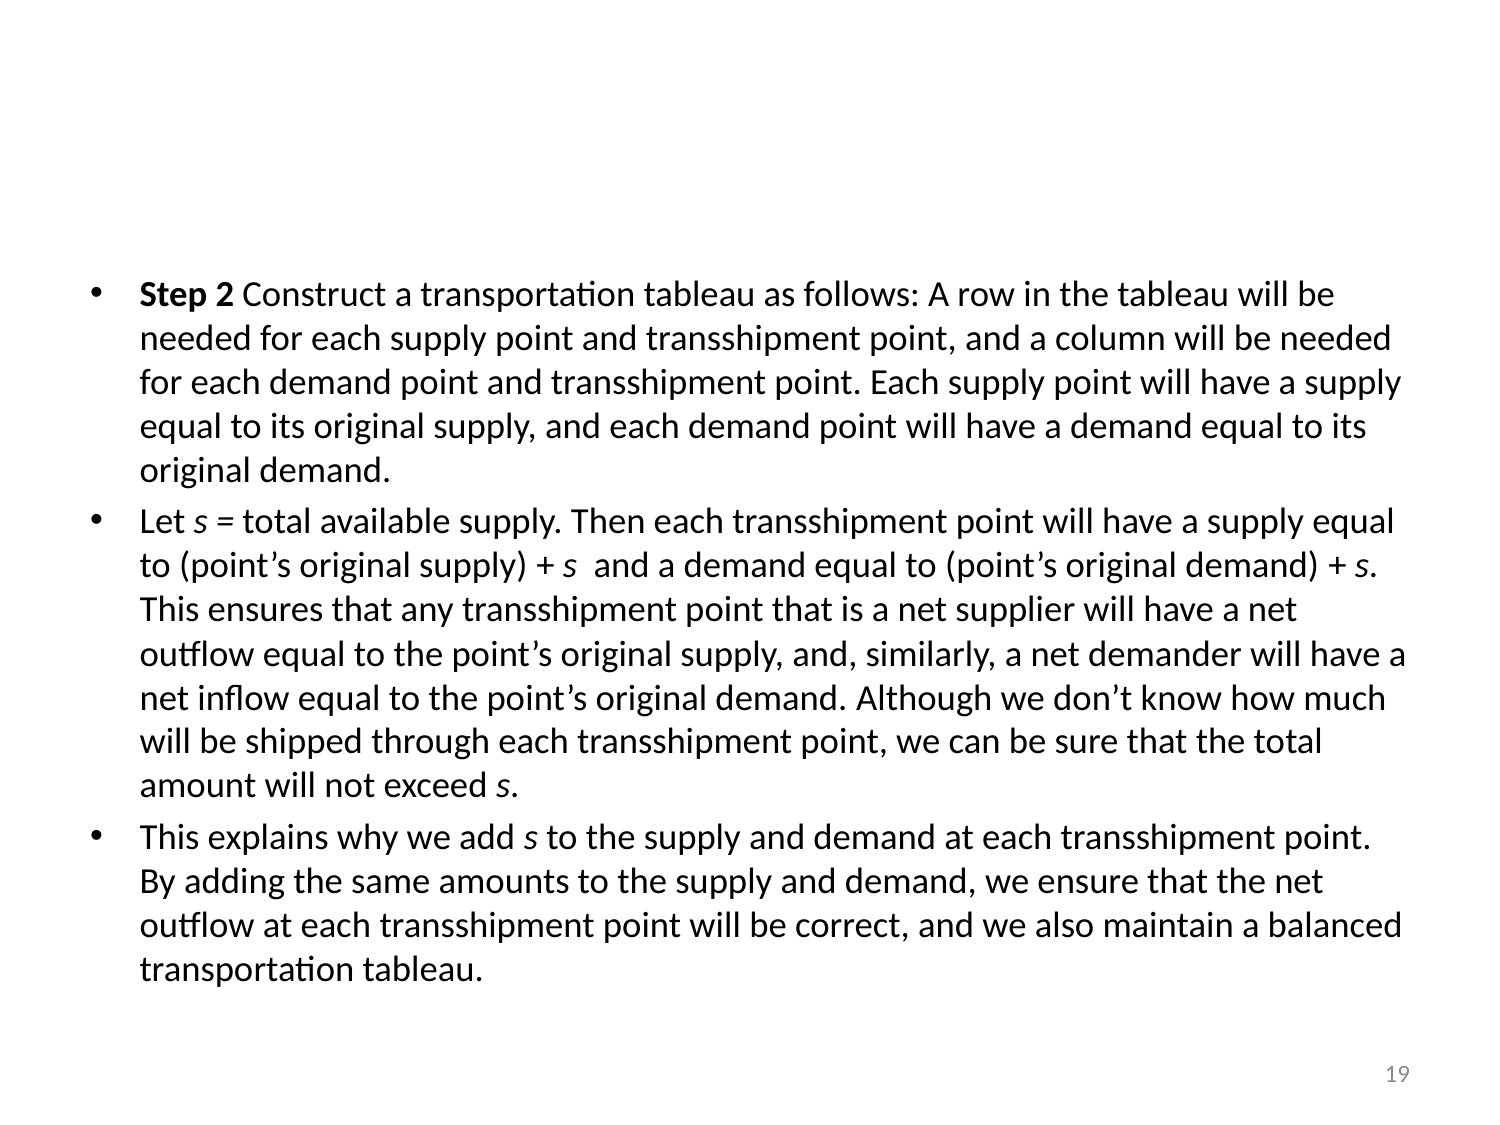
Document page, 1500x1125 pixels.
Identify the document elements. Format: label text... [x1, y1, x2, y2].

slide_number 19 [1074, 1042, 1425, 1103]
list Step 2 Construct a transportation tableau as follows: A row in the tableau will be needed for each supply point and transshipment point, and a column will be needed for each demand point and transshipment point. Each supply point will have a supply equal to its original supply, and each demand point will have a demand equal to its original demand. Let s = total available supply. Then each transshipment point will have a supply equal to (point’s original supply) + s and a demand equal to (point’s original demand) + s. This ensures that any transshipment point that is a net supplier will have a net outflow equal to the point’s original supply, and, similarly, a net demander will have a net inflow equal to the point’s original demand. Although we don’t know how much will be shipped through each transshipment point, we can be sure that the total amount will not exceed s. This explains why we add s to the supply and demand at each transshipment point. By adding the same amounts to the supply and demand, we ensure that the net outflow at each transshipment point will be correct, and we also maintain a balanced transportation tableau. [75, 262, 1425, 1005]
